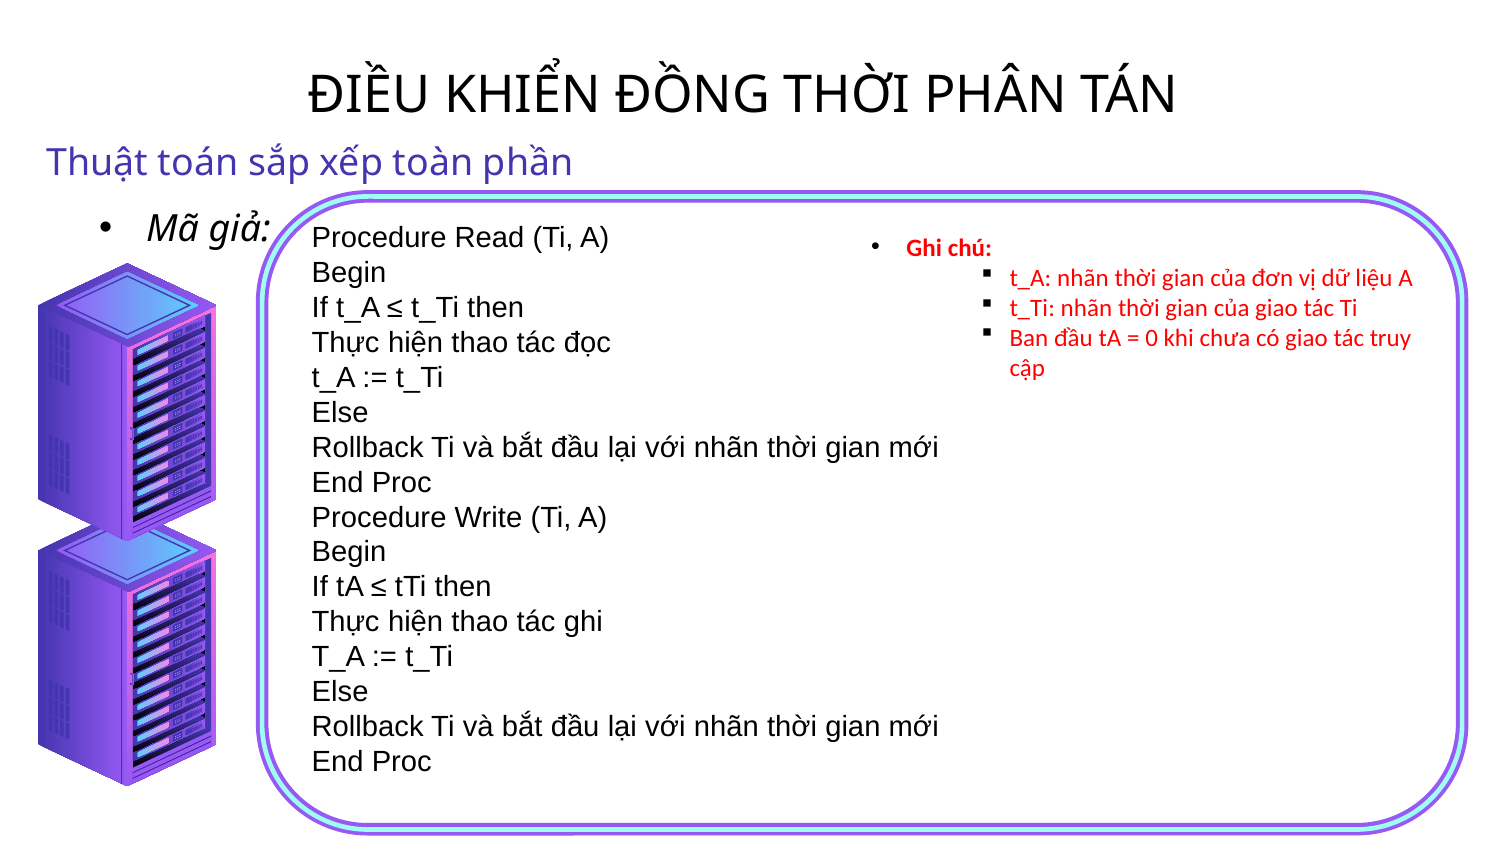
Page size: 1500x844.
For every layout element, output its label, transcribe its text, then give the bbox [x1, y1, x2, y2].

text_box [37, 263, 217, 542]
text_box Mã giả: [84, 196, 259, 257]
title ĐIỀU KHIỂN ĐỒNG THỜI PHÂN TÁN [84, 49, 1416, 134]
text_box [37, 548, 217, 787]
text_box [261, 196, 1463, 830]
text_box Thuật toán sắp xếp toàn phần [20, 134, 589, 187]
